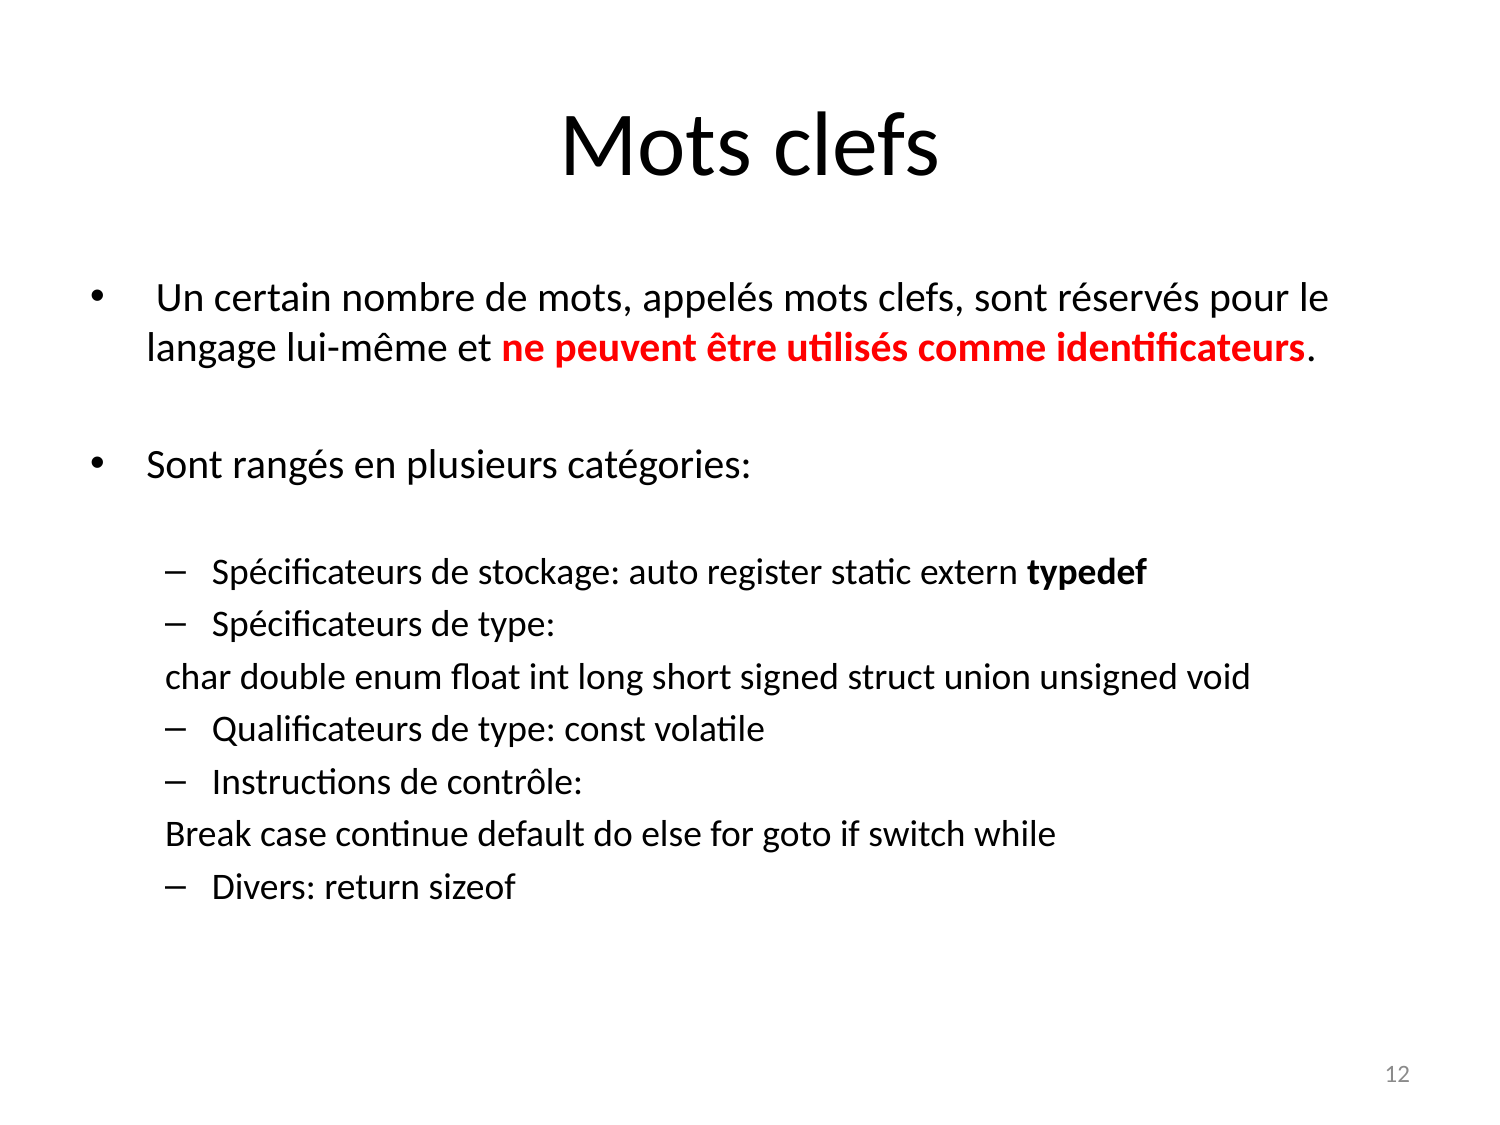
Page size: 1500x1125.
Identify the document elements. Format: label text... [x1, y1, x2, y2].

title Mots clefs [74, 44, 1426, 233]
list Un certain nombre de mots, appelés mots clefs, sont réservés pour le langage lui-même et ne peuvent être utilisés comme identificateurs. Sont rangés en plusieurs catégories: Spécificateurs de stockage: auto register static extern typedef Spécificateurs de type: char double enum float int long short signed struct union unsigned void Qualificateurs de type: const volatile Instructions de contrôle: Break case continue default do else for goto if switch while Divers: return sizeof [74, 262, 1426, 1006]
slide_number 12 [1074, 1042, 1425, 1103]
